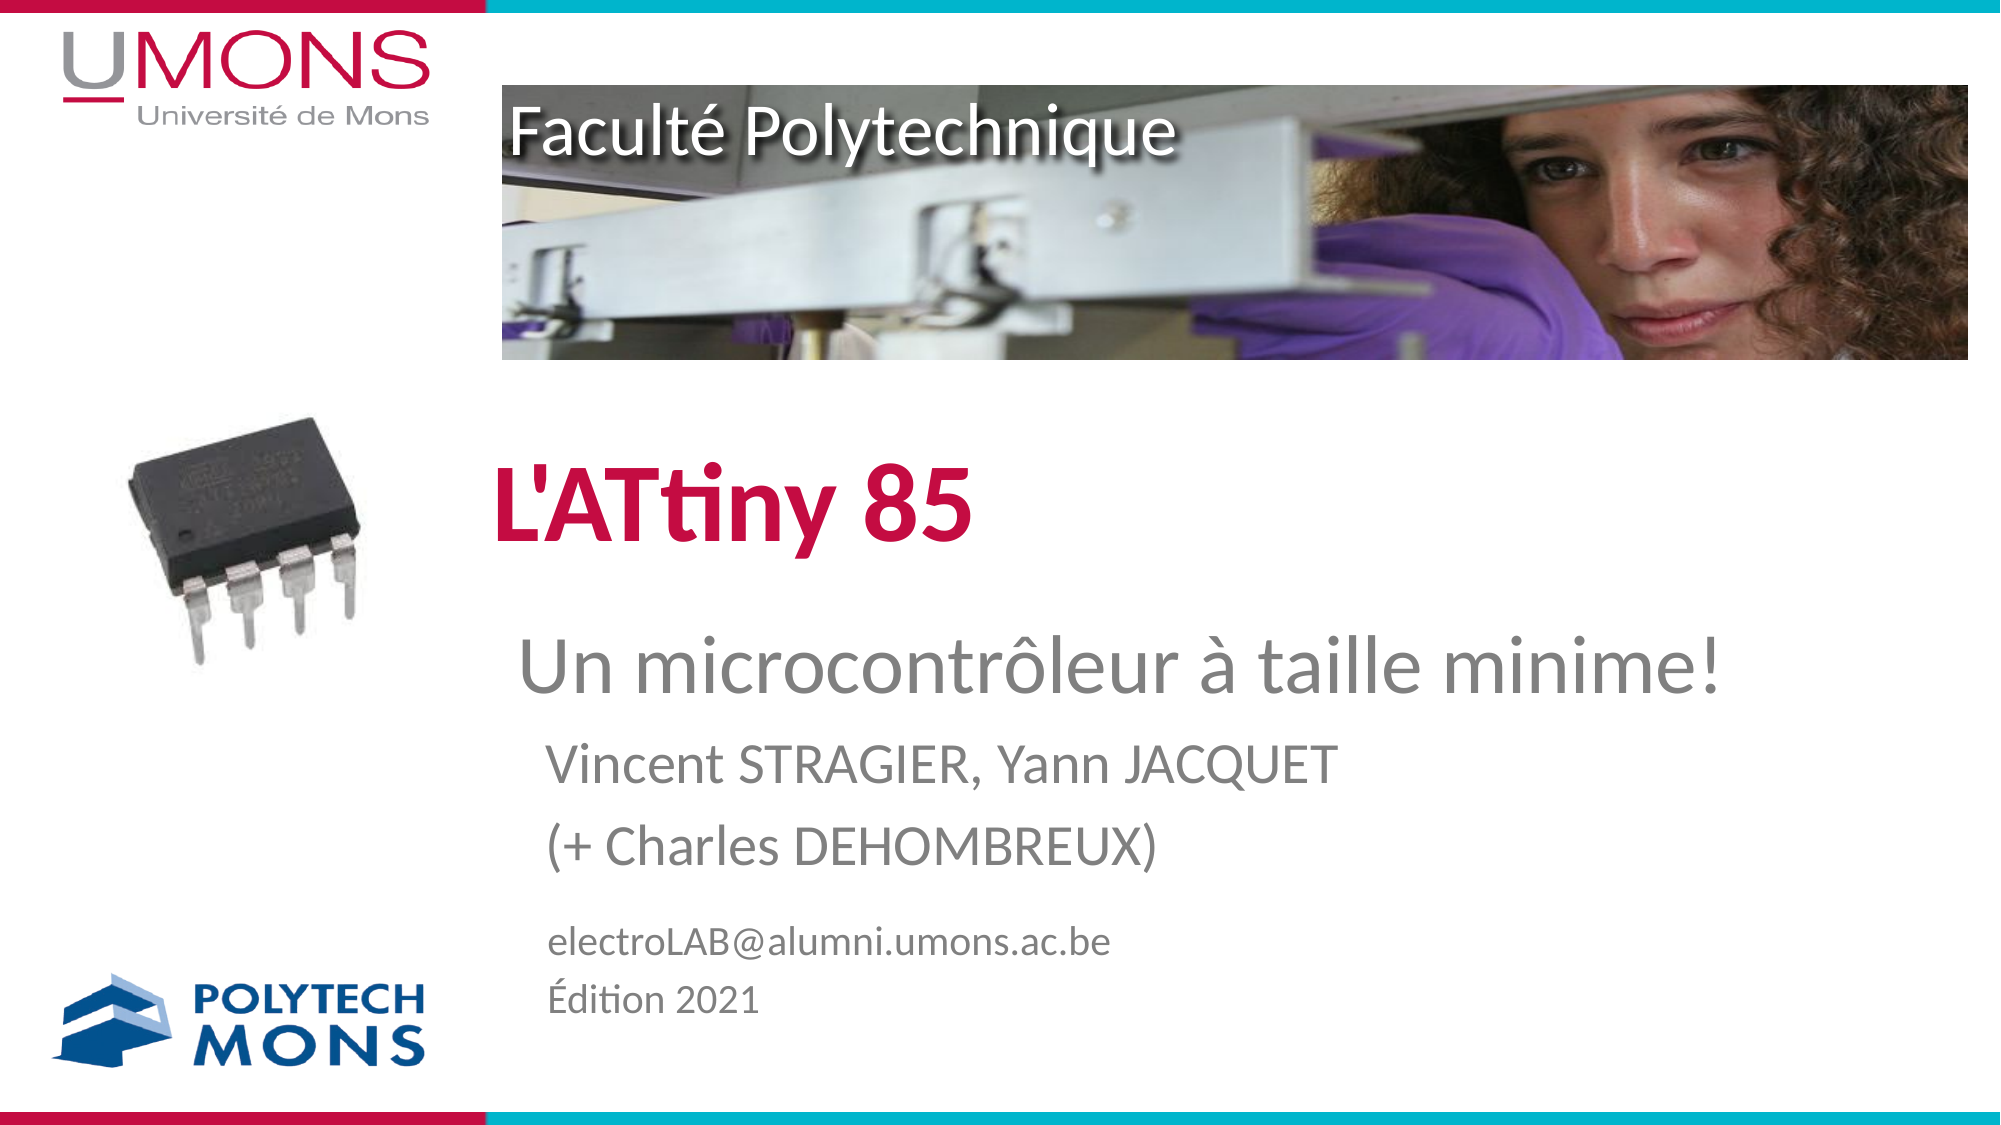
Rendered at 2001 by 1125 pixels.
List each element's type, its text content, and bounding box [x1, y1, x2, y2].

picture [41, 388, 447, 693]
list electroLAB@alumni.umons.ac.be Édition 2021 [532, 906, 1645, 982]
picture [0, 0, 2000, 13]
picture [502, 85, 1968, 360]
picture [0, 1112, 2000, 1125]
subtitle Un microcontrôleur à taille minime! [502, 604, 1777, 693]
title L'ATtiny 85 [477, 388, 1971, 604]
list Vincent STRAGIER, Yann JACQUET (+ Charles DEHOMBREUX) [530, 718, 1645, 786]
picture [62, 30, 436, 127]
picture [40, 968, 430, 1070]
